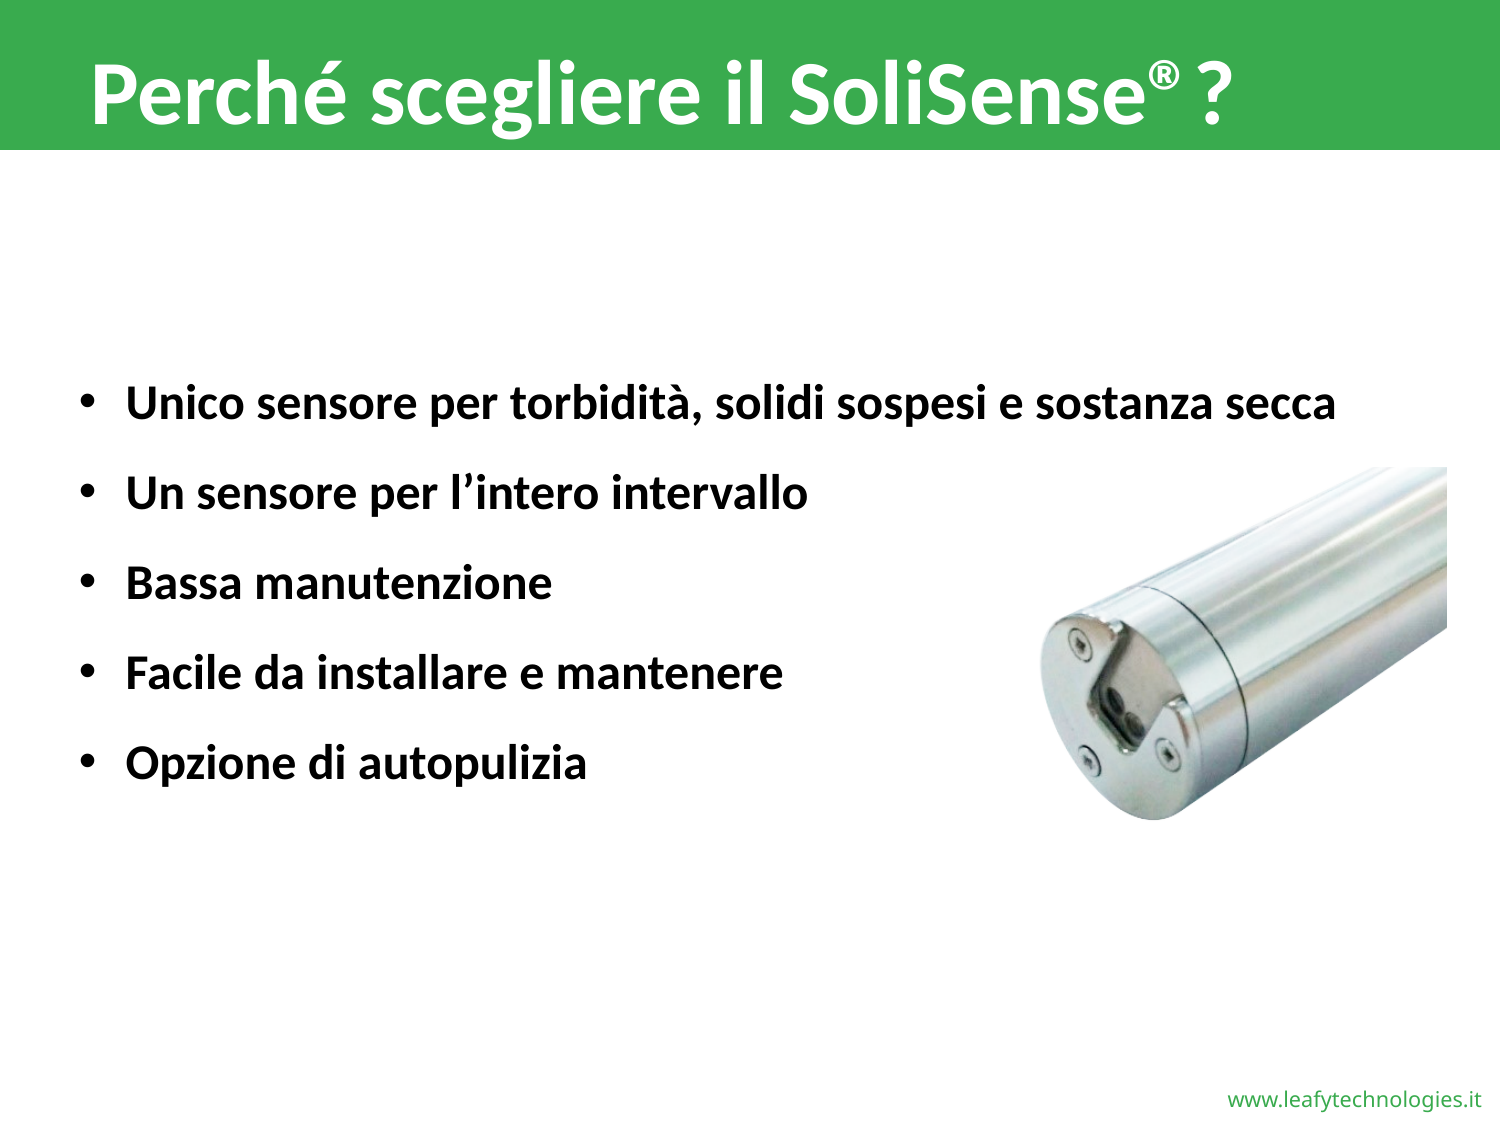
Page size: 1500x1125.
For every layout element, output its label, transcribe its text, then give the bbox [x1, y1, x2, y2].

picture [1021, 467, 1448, 858]
text_box Unico sensore per torbidità, solidi sospesi e sostanza secca Un sensore per l’intero intervallo Bassa manutenzione Facile da installare e mantenere Opzione di autopulizia [64, 332, 1436, 798]
title Perché scegliere il SoliSense®? [75, 24, 1413, 150]
